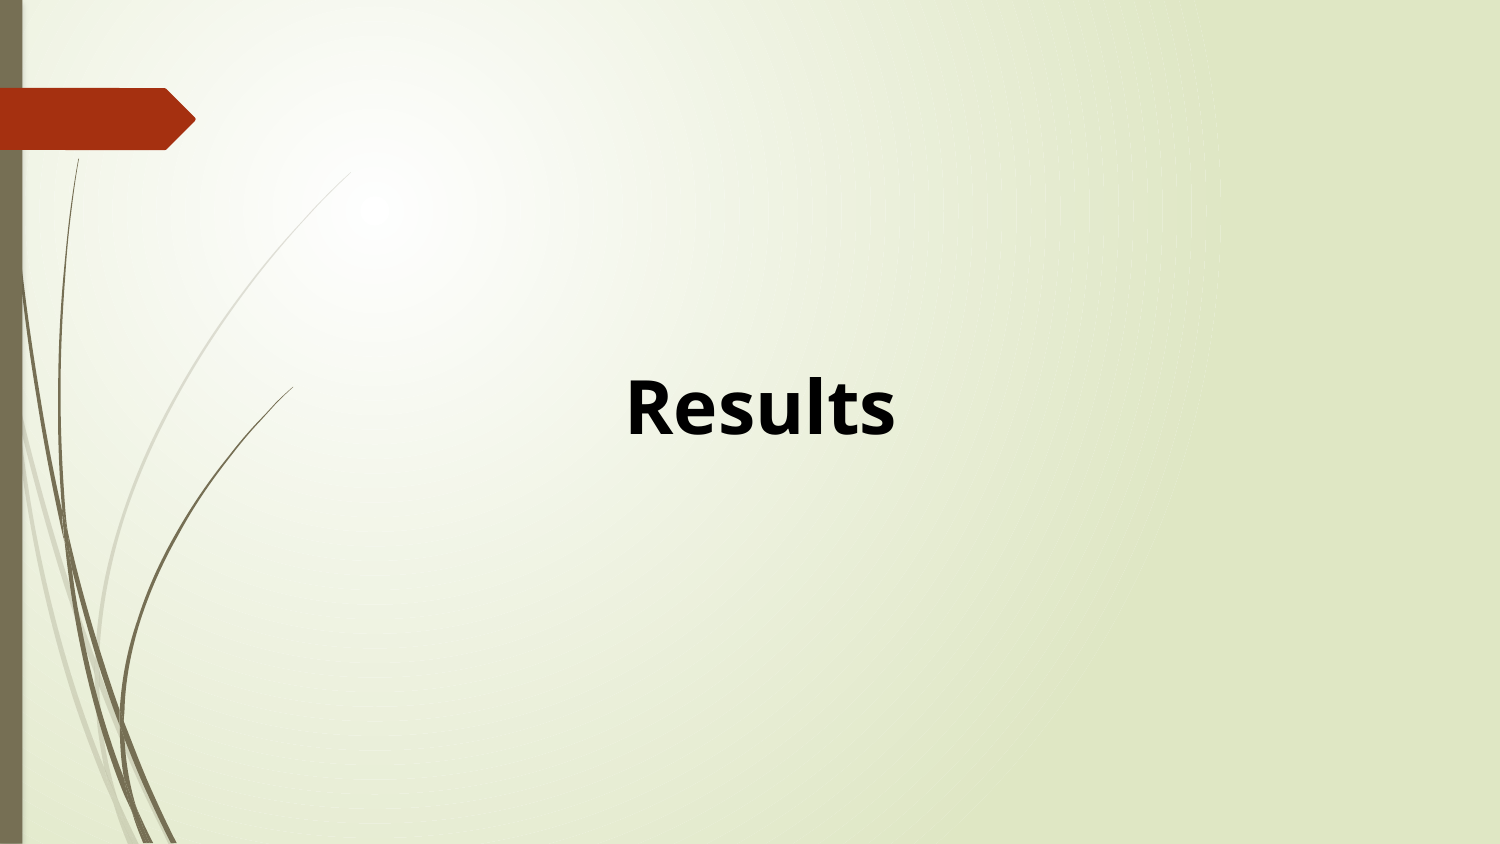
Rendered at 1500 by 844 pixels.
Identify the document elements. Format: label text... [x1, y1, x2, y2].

text_box Results [393, 352, 1129, 457]
